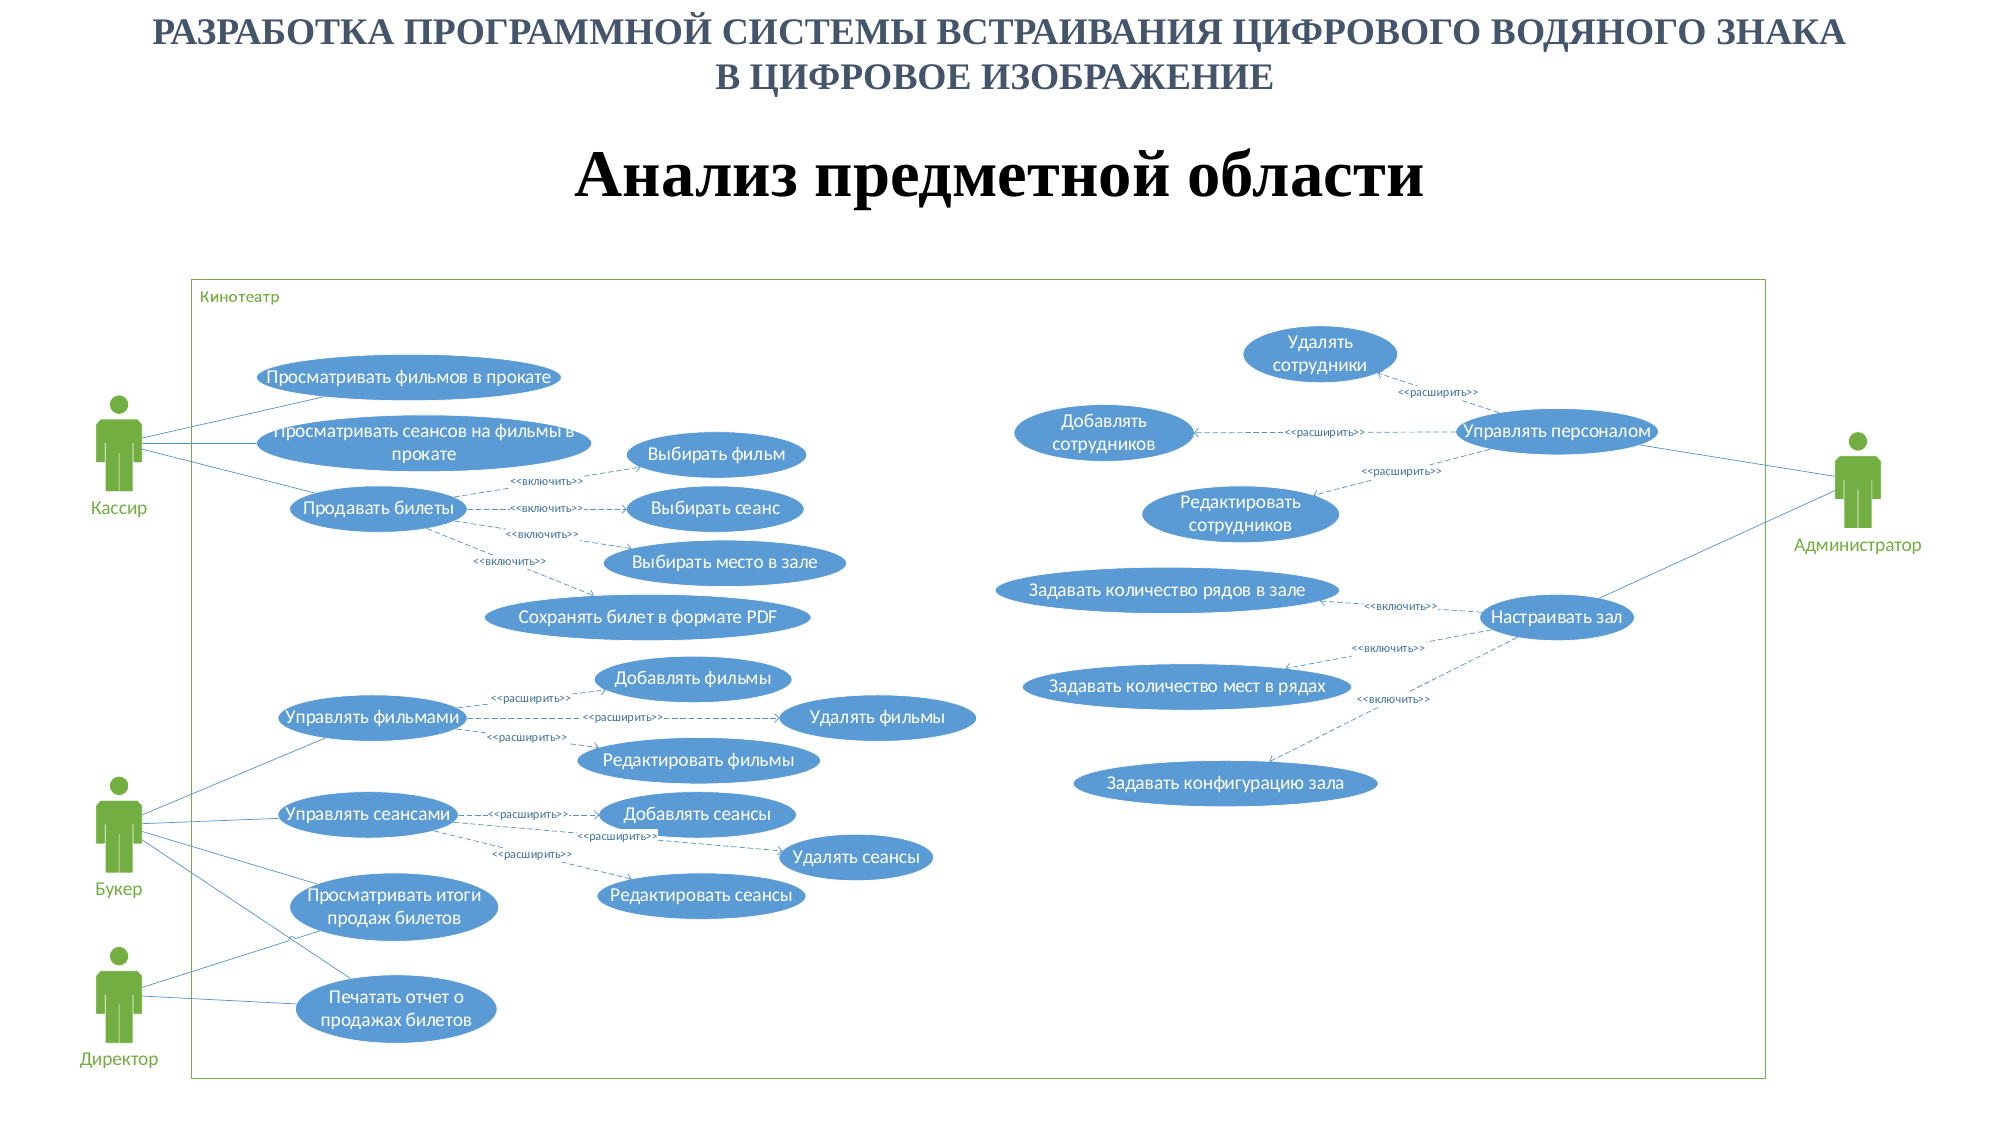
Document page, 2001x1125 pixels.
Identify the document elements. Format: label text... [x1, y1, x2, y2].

picture [68, 277, 1932, 1081]
text_box РАЗРАБОТКА ПРОГРАММНОЙ СИСТЕМЫ ВСТРАИВАНИЯ ЦИФРОВОГО ВОДЯНОГО ЗНАКА В ЦИФРОВОЕ ИЗОБРАЖЕНИЕ [137, 0, 1863, 105]
title Анализ предметной области [137, 122, 1863, 229]
